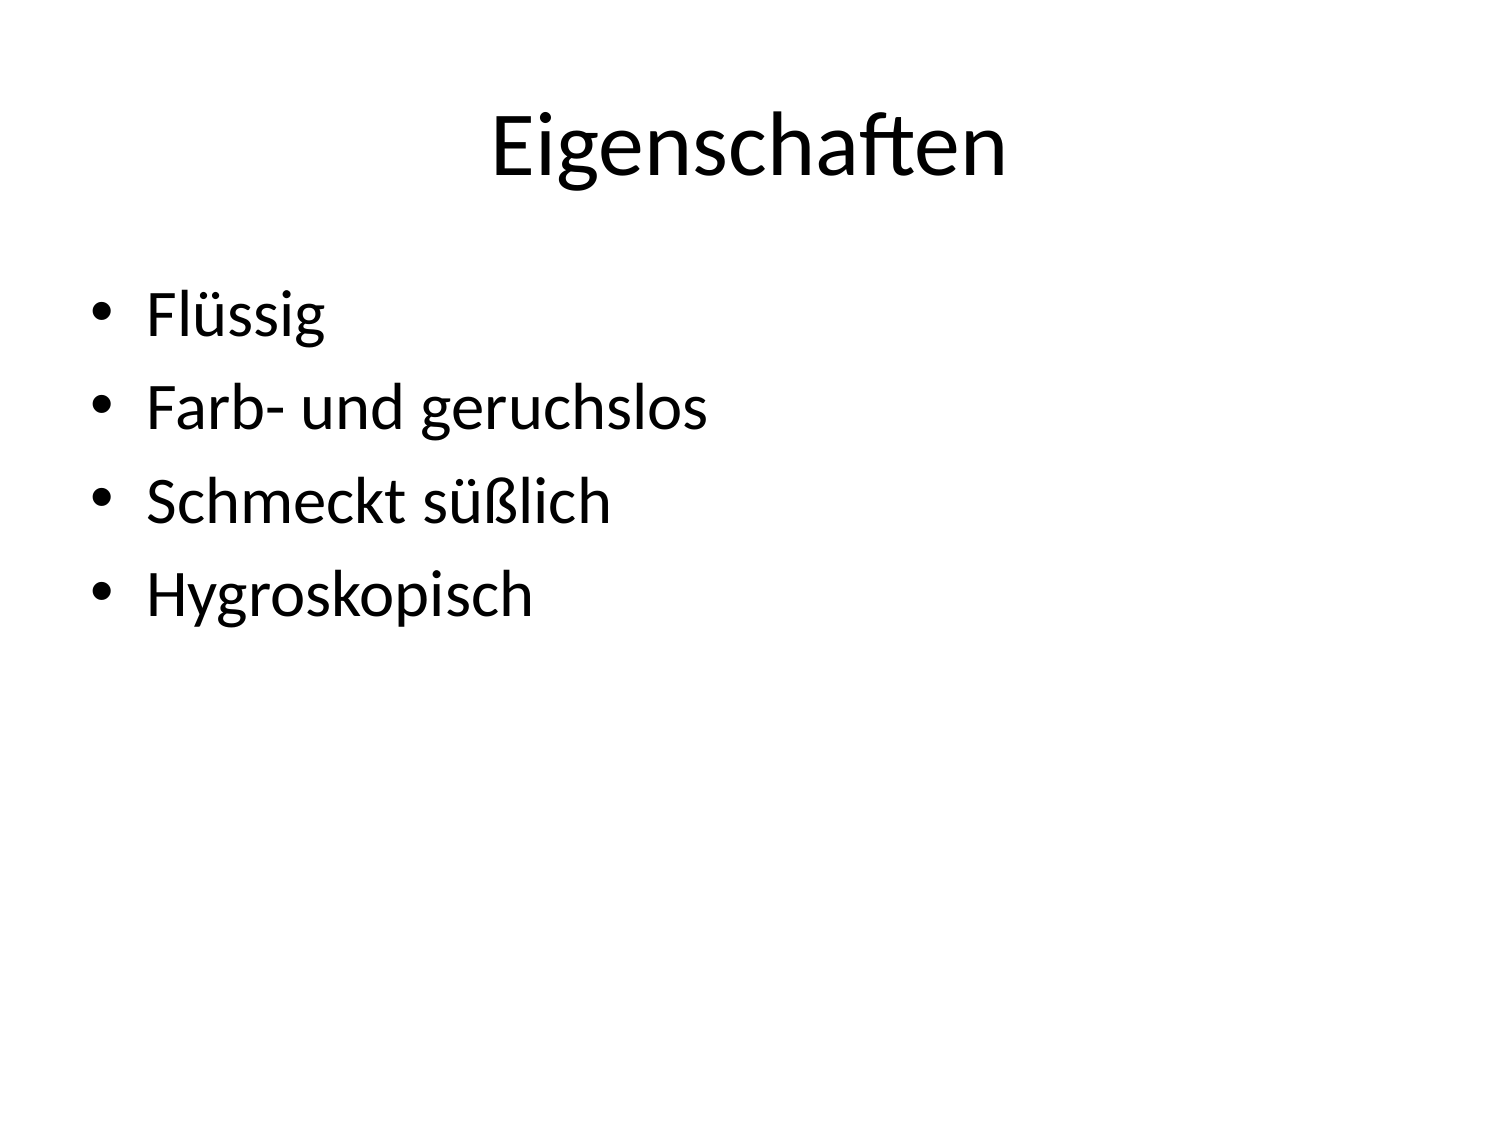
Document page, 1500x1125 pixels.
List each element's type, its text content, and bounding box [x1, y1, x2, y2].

list Flüssig Farb- und geruchslos Schmeckt süßlich Hygroskopisch [75, 262, 1425, 1005]
title Eigenschaften [75, 45, 1425, 233]
